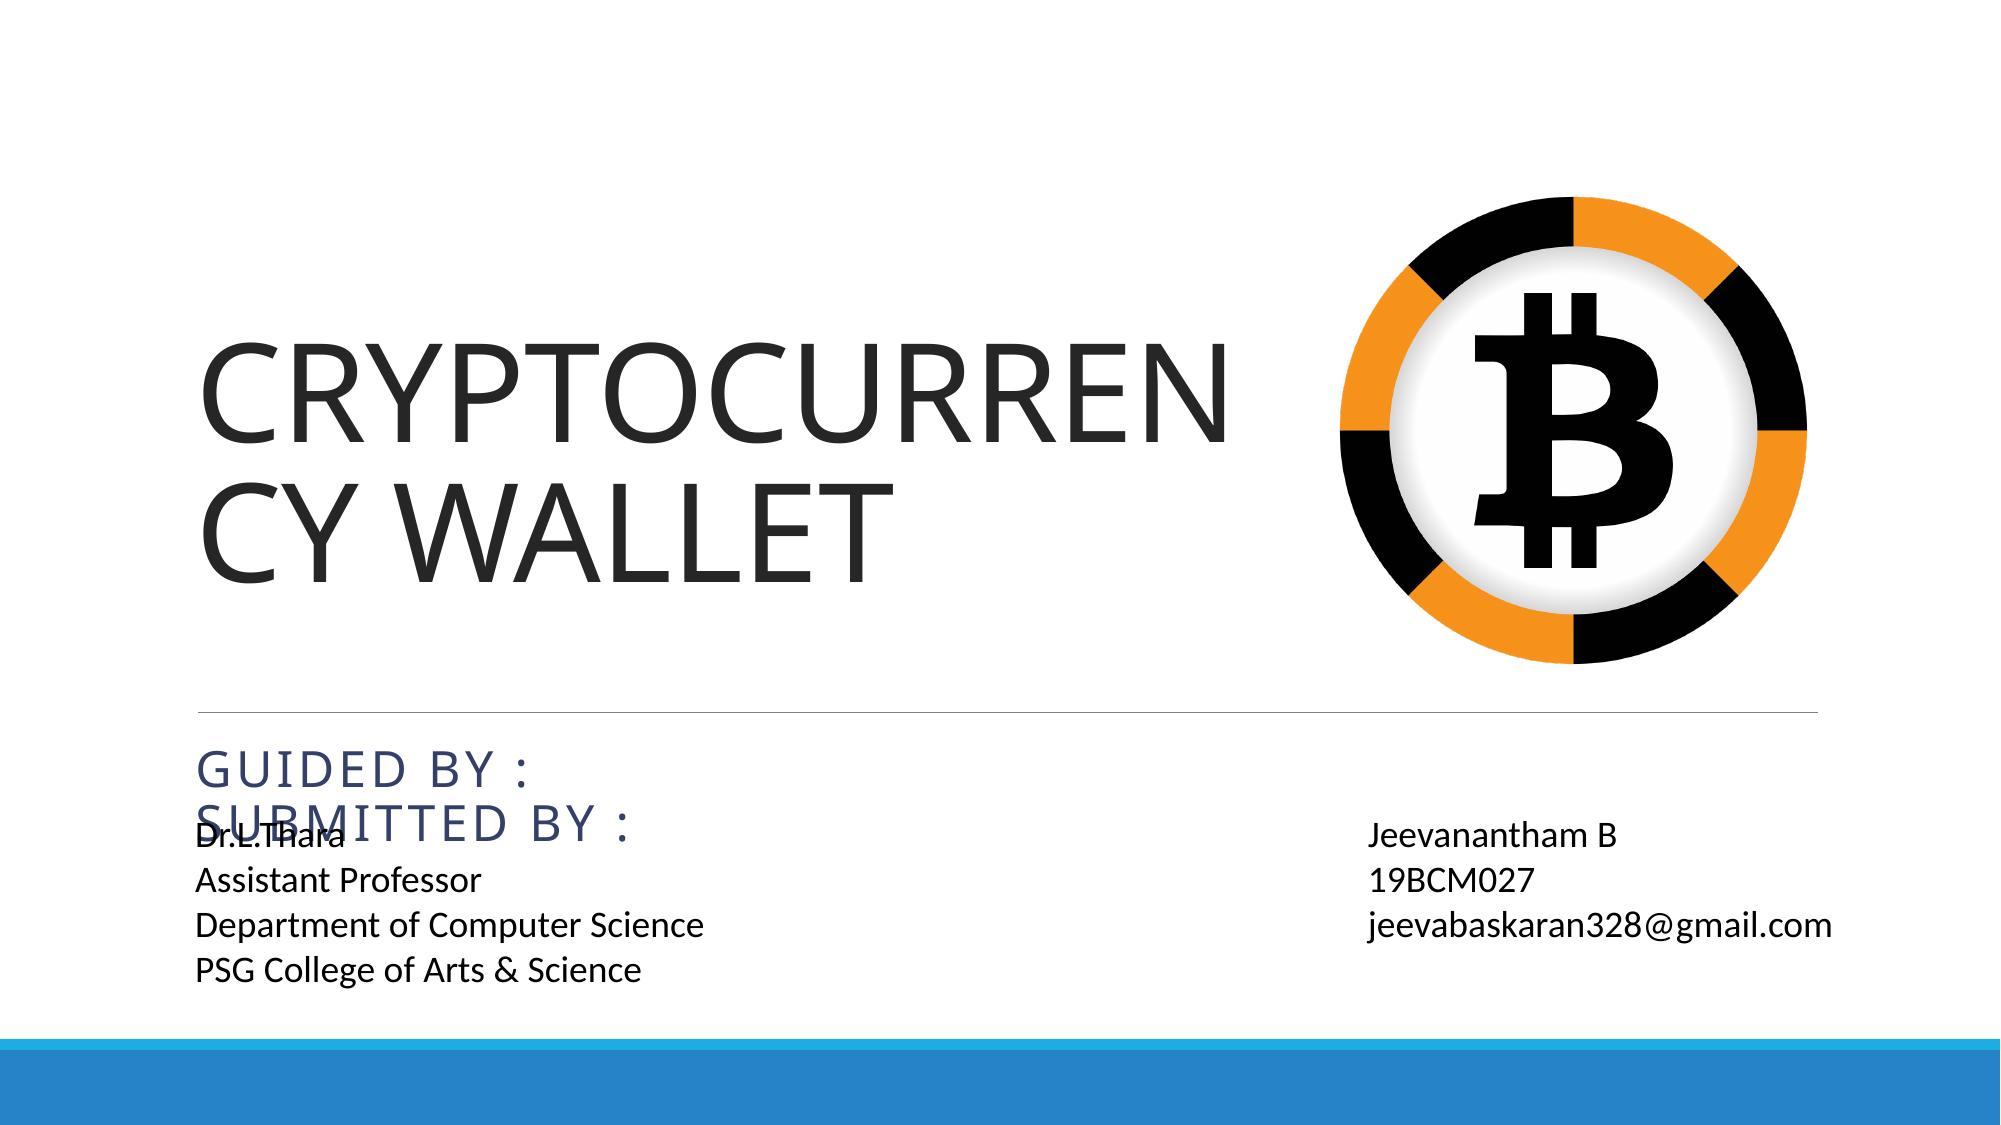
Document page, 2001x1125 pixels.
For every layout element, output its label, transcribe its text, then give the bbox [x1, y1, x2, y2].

text_box Jeevanantham B 19BCM027 jeevabaskaran328@gmail.com [1353, 803, 1896, 953]
subtitle Guided by : Submitted by : [180, 736, 1831, 925]
title CRYPTOCURRENCY WALLET [180, 33, 1257, 619]
text_box Dr.L.Thara Assistant Professor Department of Computer Science PSG College of Arts & Science [180, 803, 735, 998]
picture [1338, 195, 1808, 665]
